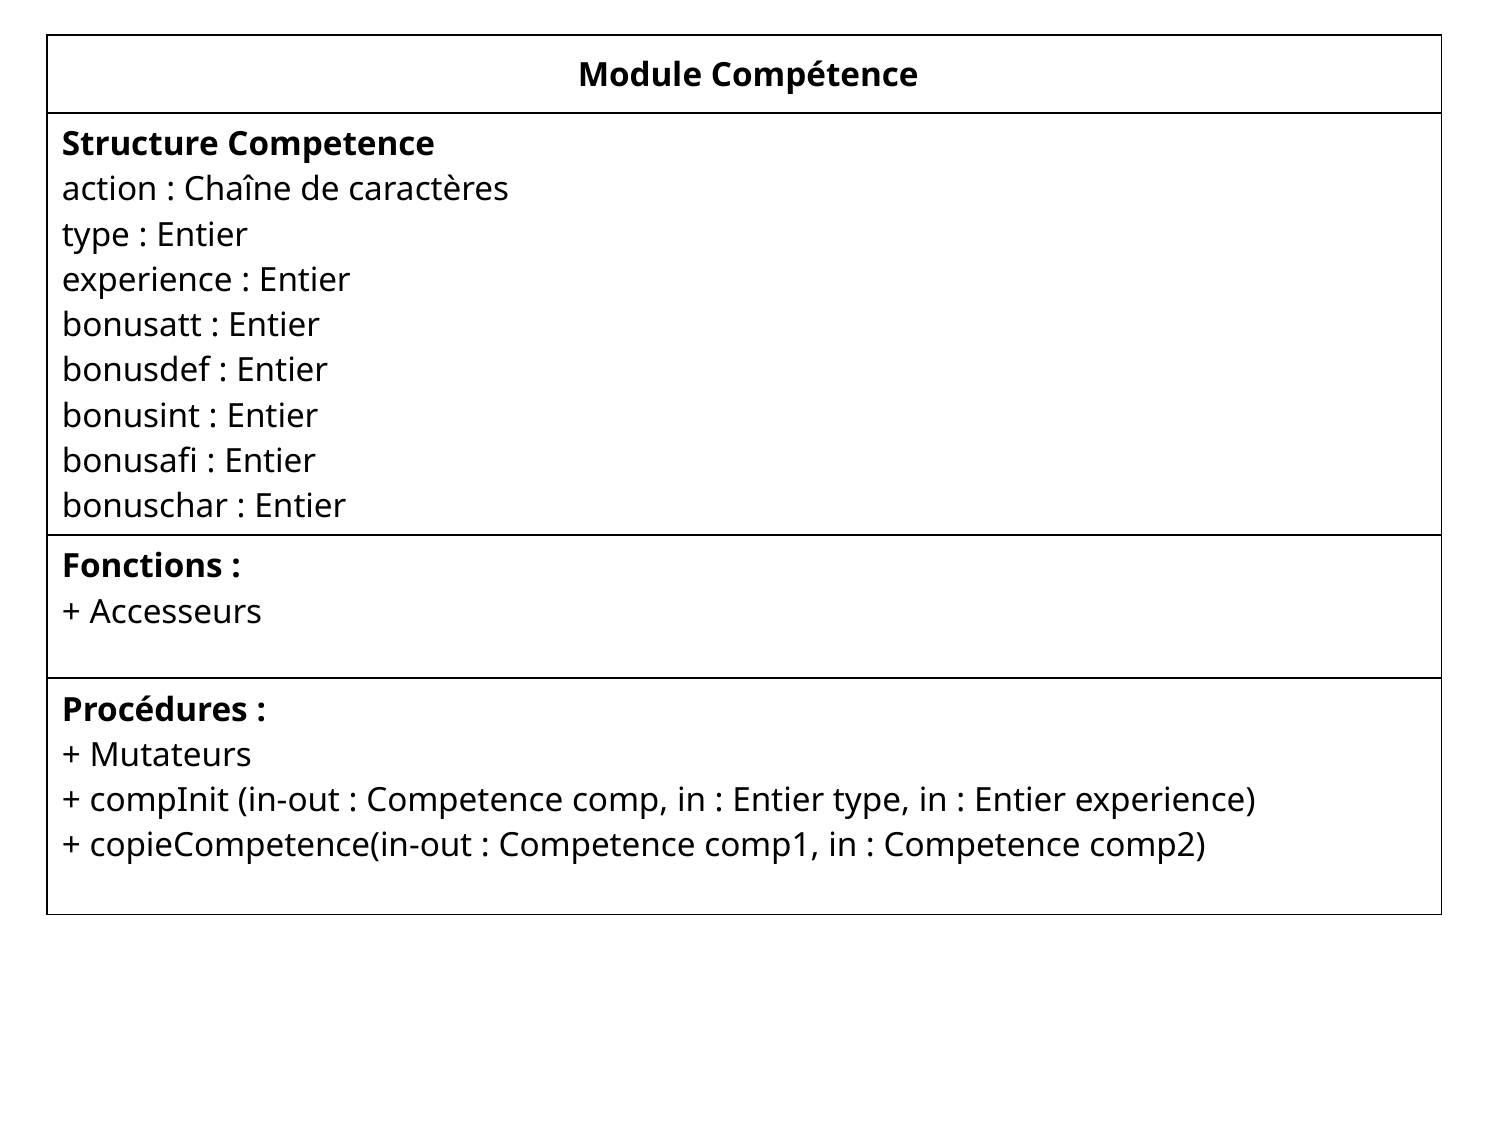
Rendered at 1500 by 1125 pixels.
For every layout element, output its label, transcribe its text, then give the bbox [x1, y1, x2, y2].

table_cell Structure Competence action : Chaîne de caractères type : Entier experience : Entier bonusatt : Entier bonusdef : Entier bonusint : Entier bonusafi : Entier bonuschar : Entier [48, 114, 1441, 534]
table_cell Fonctions : + Accesseurs [48, 536, 1441, 677]
table_cell Procédures : + Mutateurs + compInit (in-out : Competence comp, in : Entier type, in : Entier experience) + copieCompetence(in-out : Competence comp1, in : Competence comp2) [48, 679, 1441, 914]
table_header Module Compétence [48, 36, 1441, 112]
